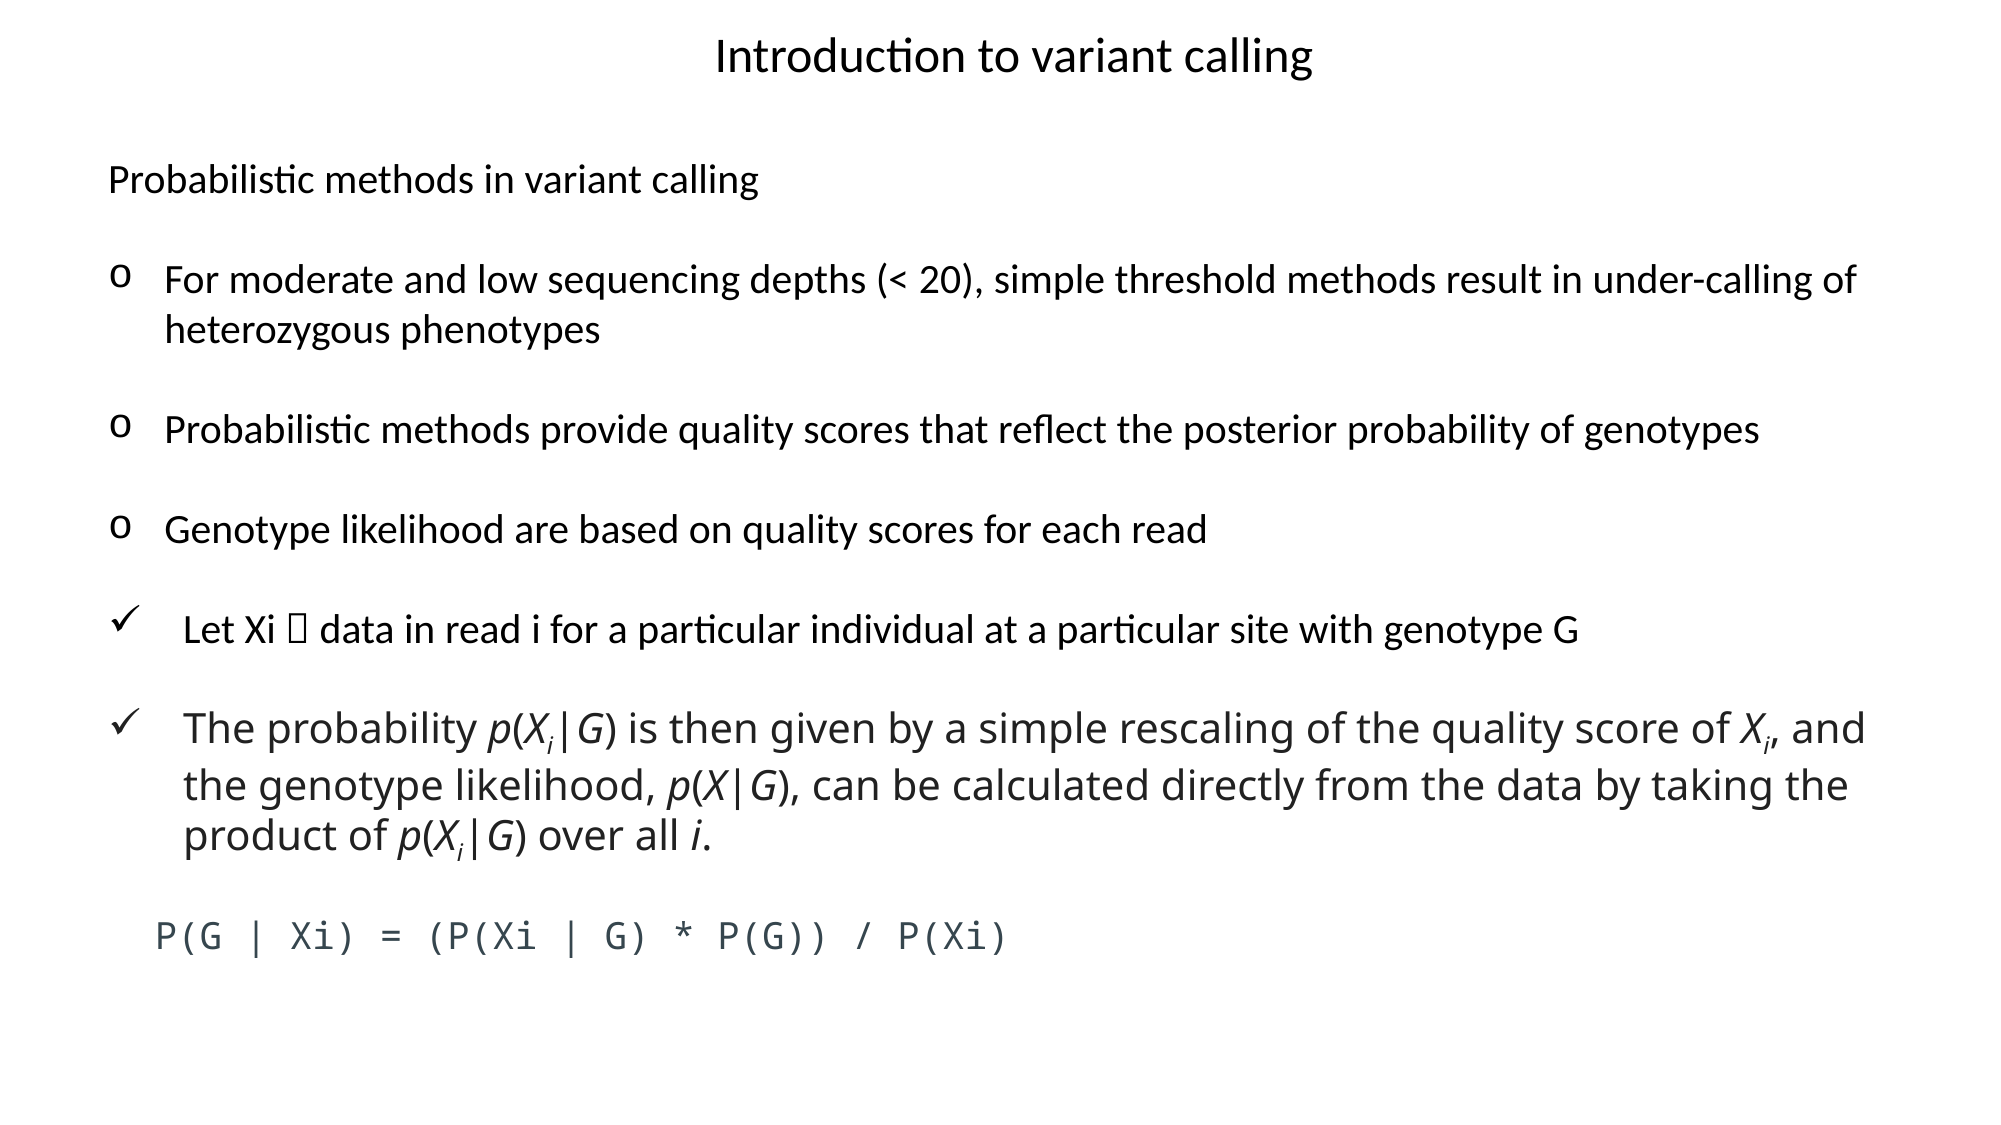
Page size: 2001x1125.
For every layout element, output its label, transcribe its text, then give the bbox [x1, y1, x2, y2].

text_box P(G | Xi) = (P(Xi | G) * P(G)) / P(Xi) [140, 904, 1680, 965]
text_box Probabilistic methods in variant calling For moderate and low sequencing depths (< 20), simple threshold methods result in under-calling of heterozygous phenotypes Probabilistic methods provide quality scores that reflect the posterior probability of genotypes Genotype likelihood are based on quality scores for each read Let Xi  data in read i for a particular individual at a particular site with genotype G The probability p(Xi|G) is then given by a simple rescaling of the quality score of Xi, and the genotype likelihood, p(X|G), can be calculated directly from the data by taking the product of p(Xi|G) over all i. [93, 144, 1900, 974]
text_box Introduction to variant calling [699, 15, 1329, 135]
